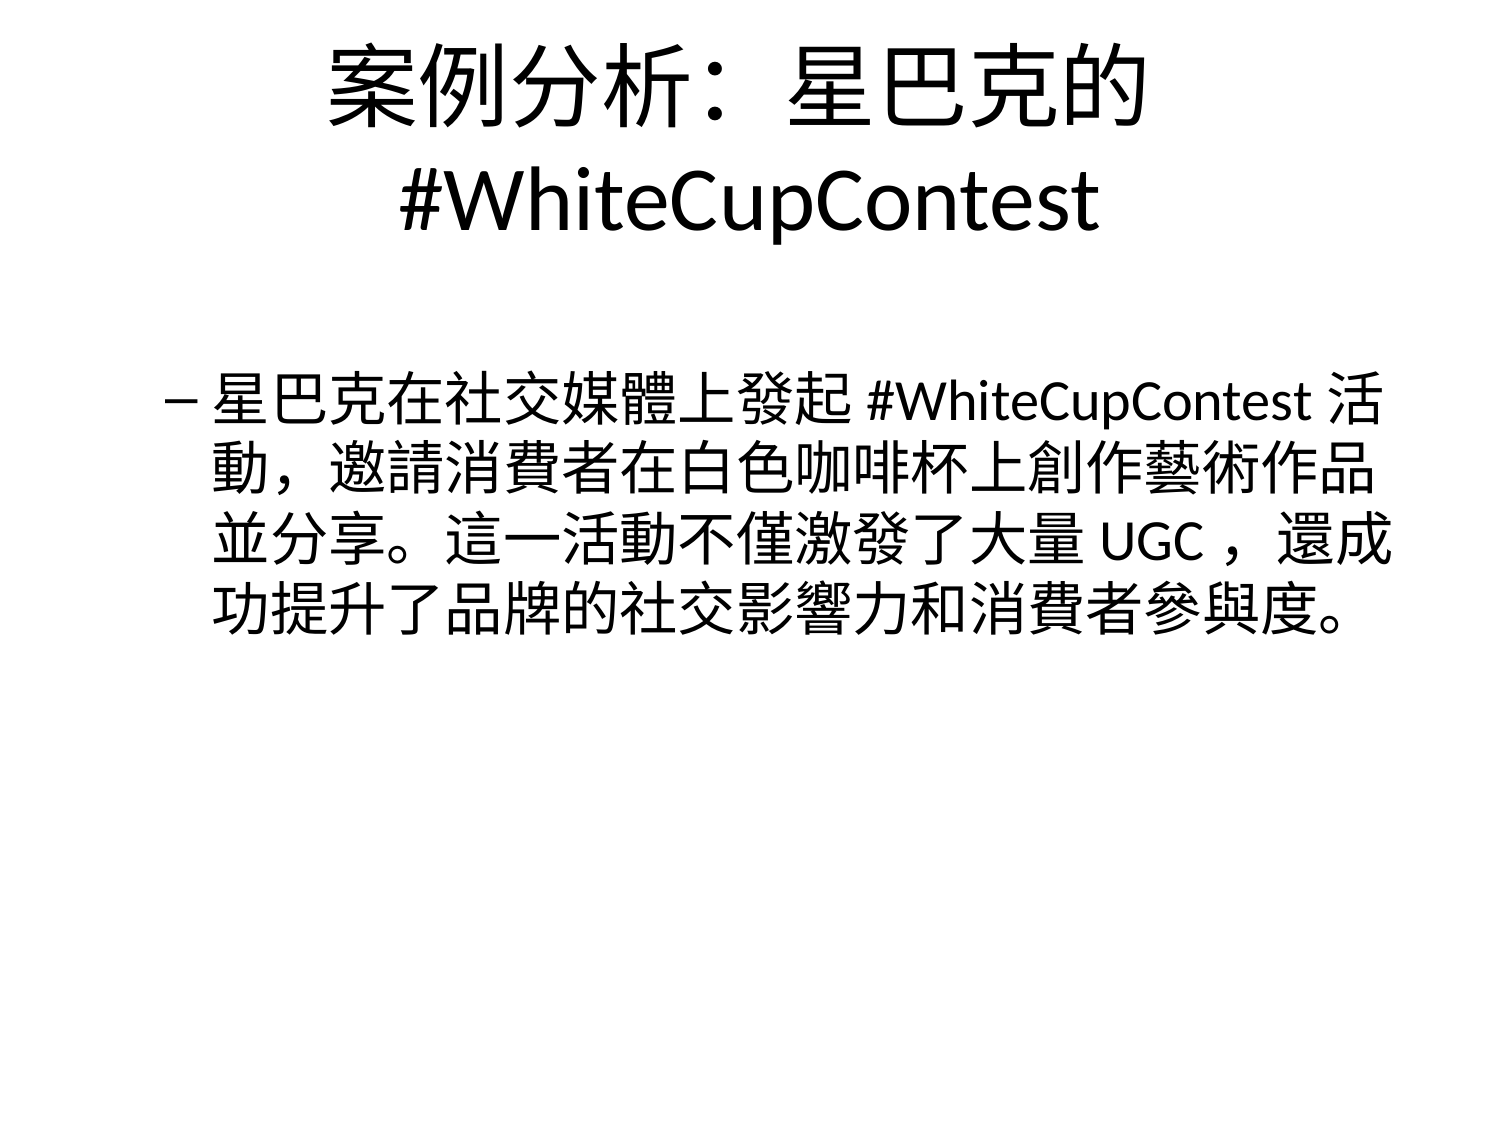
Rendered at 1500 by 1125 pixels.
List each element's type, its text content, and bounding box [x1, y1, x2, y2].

list 星巴克在社交媒體上發起#WhiteCupContest活動，邀請消費者在白色咖啡杯上創作藝術作品並分享。這一活動不僅激發了大量UGC，還成功提升了品牌的社交影響力和消費者參與度。 [75, 262, 1425, 1005]
title 案例分析：星巴克的#WhiteCupContest [75, 45, 1425, 233]
